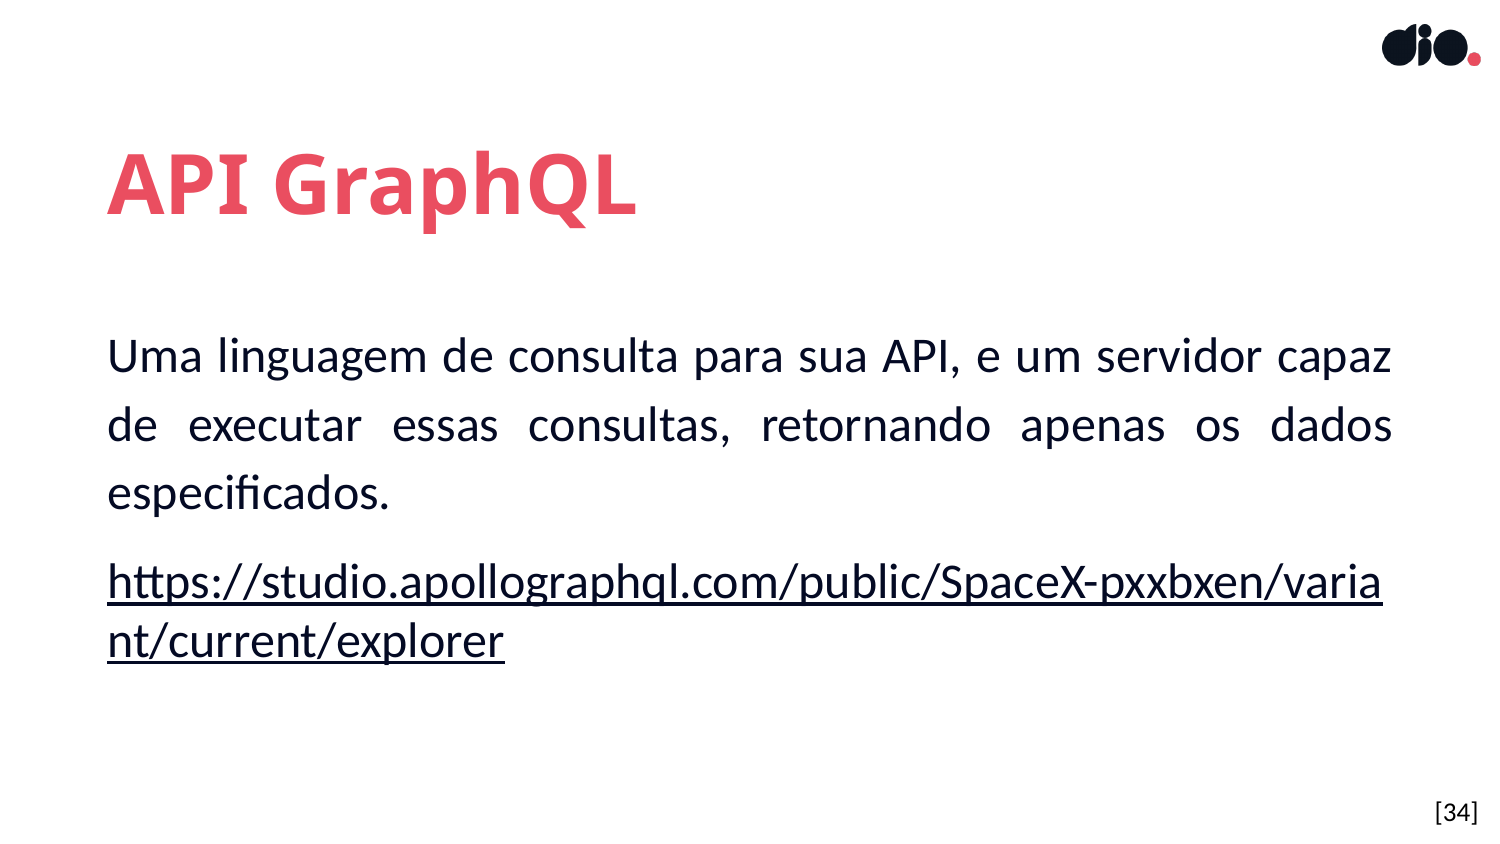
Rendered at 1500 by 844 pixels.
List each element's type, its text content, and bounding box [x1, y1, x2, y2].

slide_number [27] [1403, 779, 1494, 844]
picture [1382, 24, 1481, 66]
text_box Uma linguagem de consulta para sua API, e um servidor capaz de executar essas consultas, retornando apenas os dados especificados. https://studio.apollographql.com/public/SpaceX-pxxbxen/variant/current/explorer [92, 243, 1408, 749]
text_box API GraphQL [92, 104, 1408, 243]
